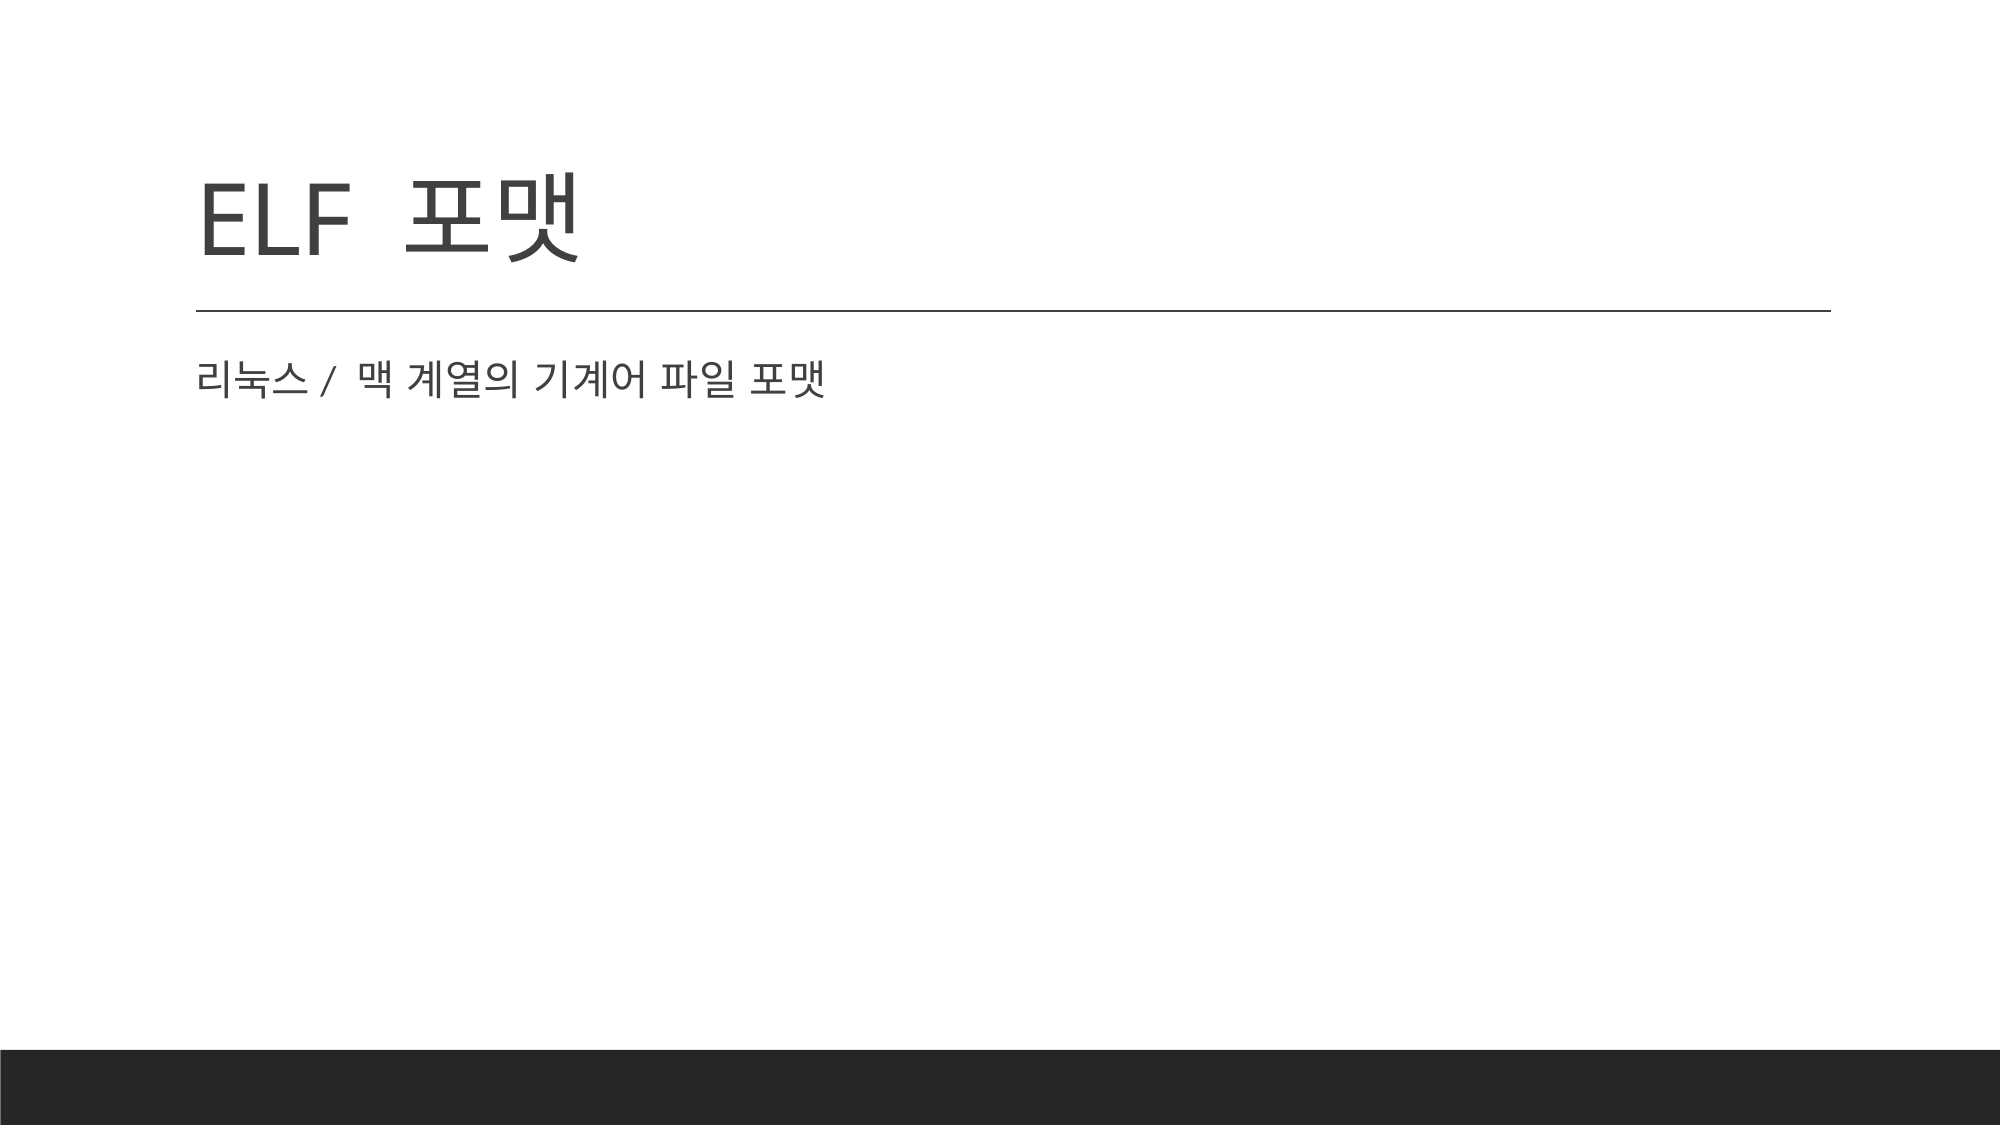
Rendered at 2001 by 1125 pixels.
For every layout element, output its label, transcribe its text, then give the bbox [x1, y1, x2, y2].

list 리눅스/ 맥 계열의 기계어 파일 포맷 [180, 345, 1830, 963]
title ELF 포맷 [180, 47, 1830, 285]
